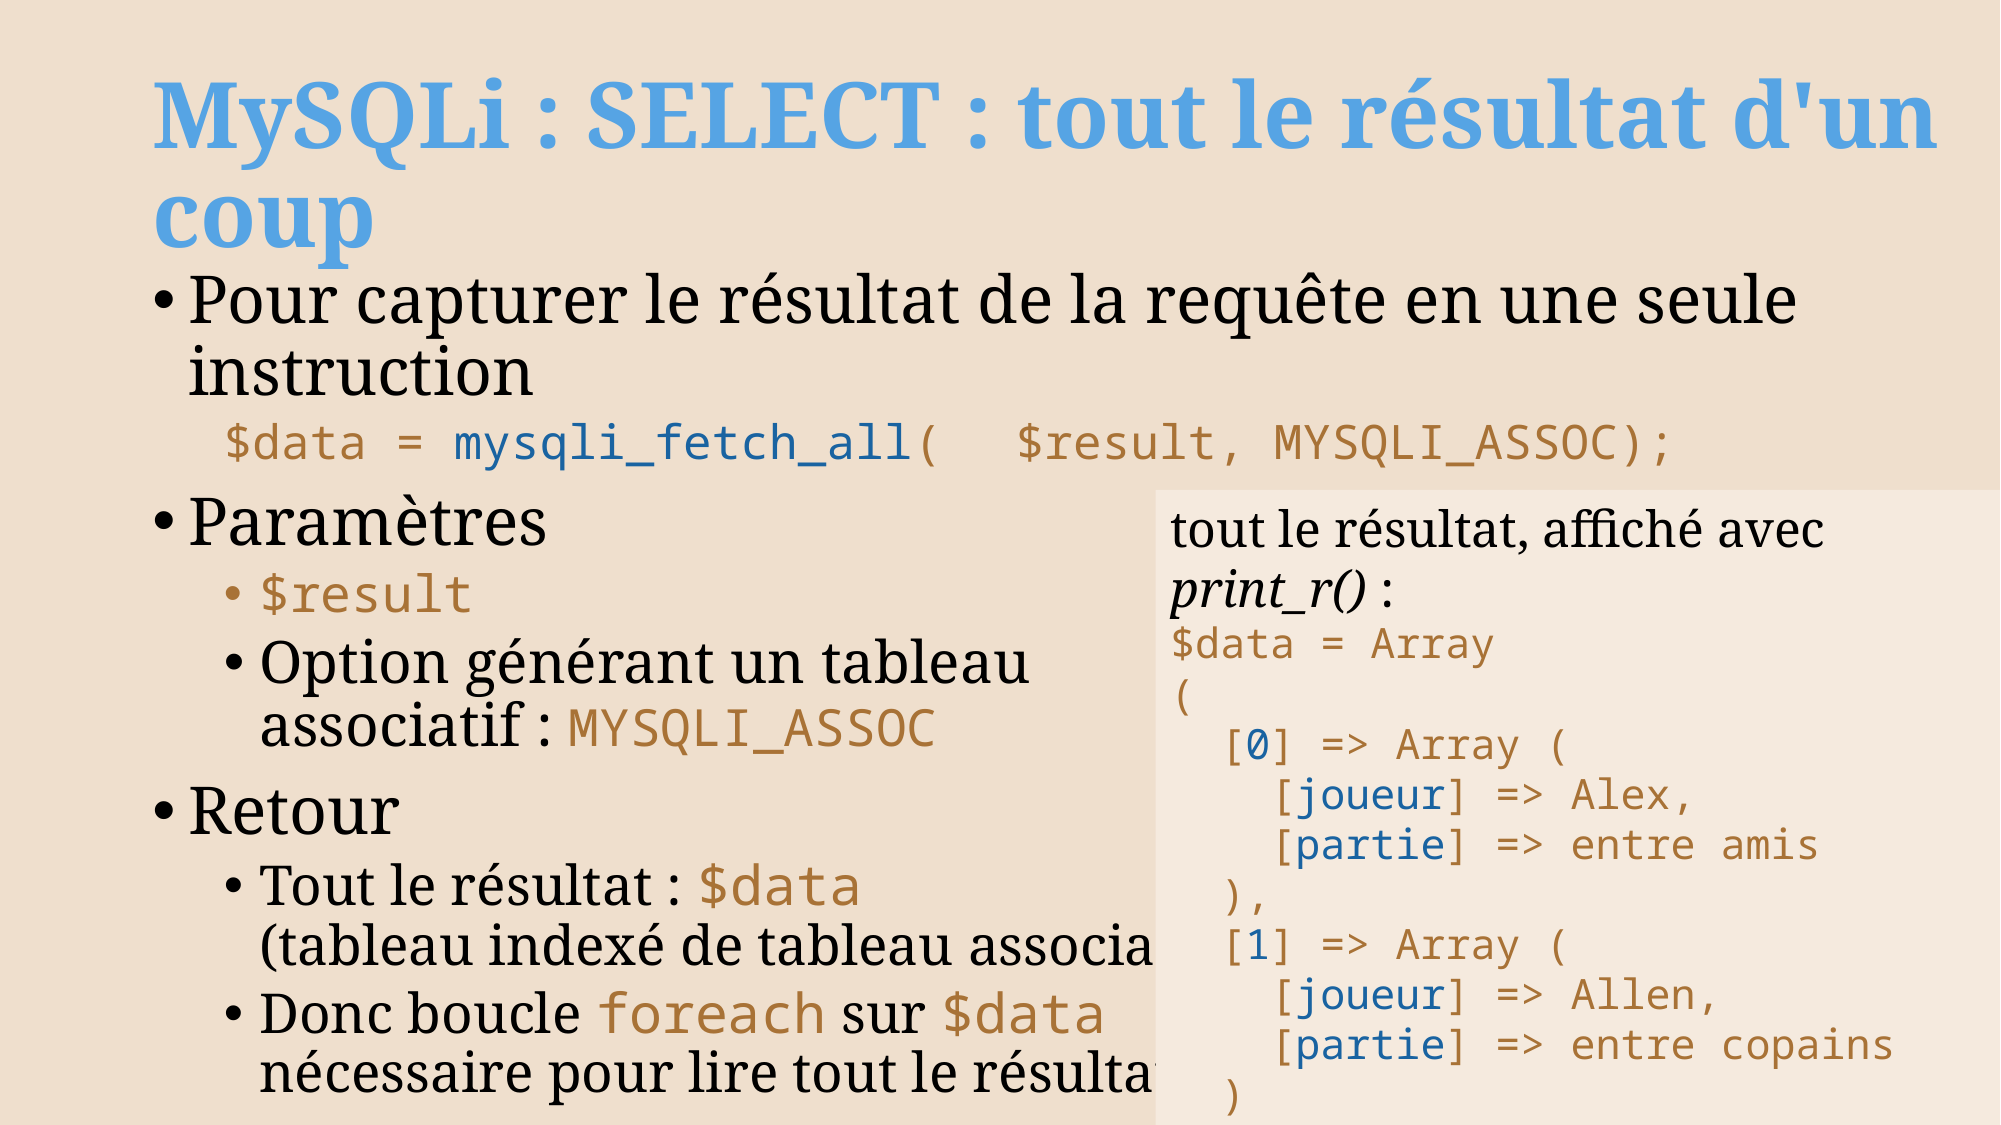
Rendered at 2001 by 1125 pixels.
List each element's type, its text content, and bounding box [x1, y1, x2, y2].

title MySQLi : SELECT : tout le résultat d'un coup [137, 59, 1981, 278]
list Pour capturer le résultat de la requête en une seule instruction $data = mysqli_fetch_all( $result, MYSQLI_ASSOC); Paramètres $result Option générant un tableau associatif : MYSQLI_ASSOC Retour Tout le résultat : $data (tableau indexé de tableau associatif) Donc boucle foreach sur $data nécessaire pour lire tout le résultat [137, 259, 1916, 1122]
text_box tout le résultat, affiché avec print_r() : $data = Array ( [0] => Array ( [joueur] => Alex, [partie] => entre amis ), [1] => Array ( [joueur] => Allen, [partie] => entre copains ) ); [1155, 489, 2000, 1125]
